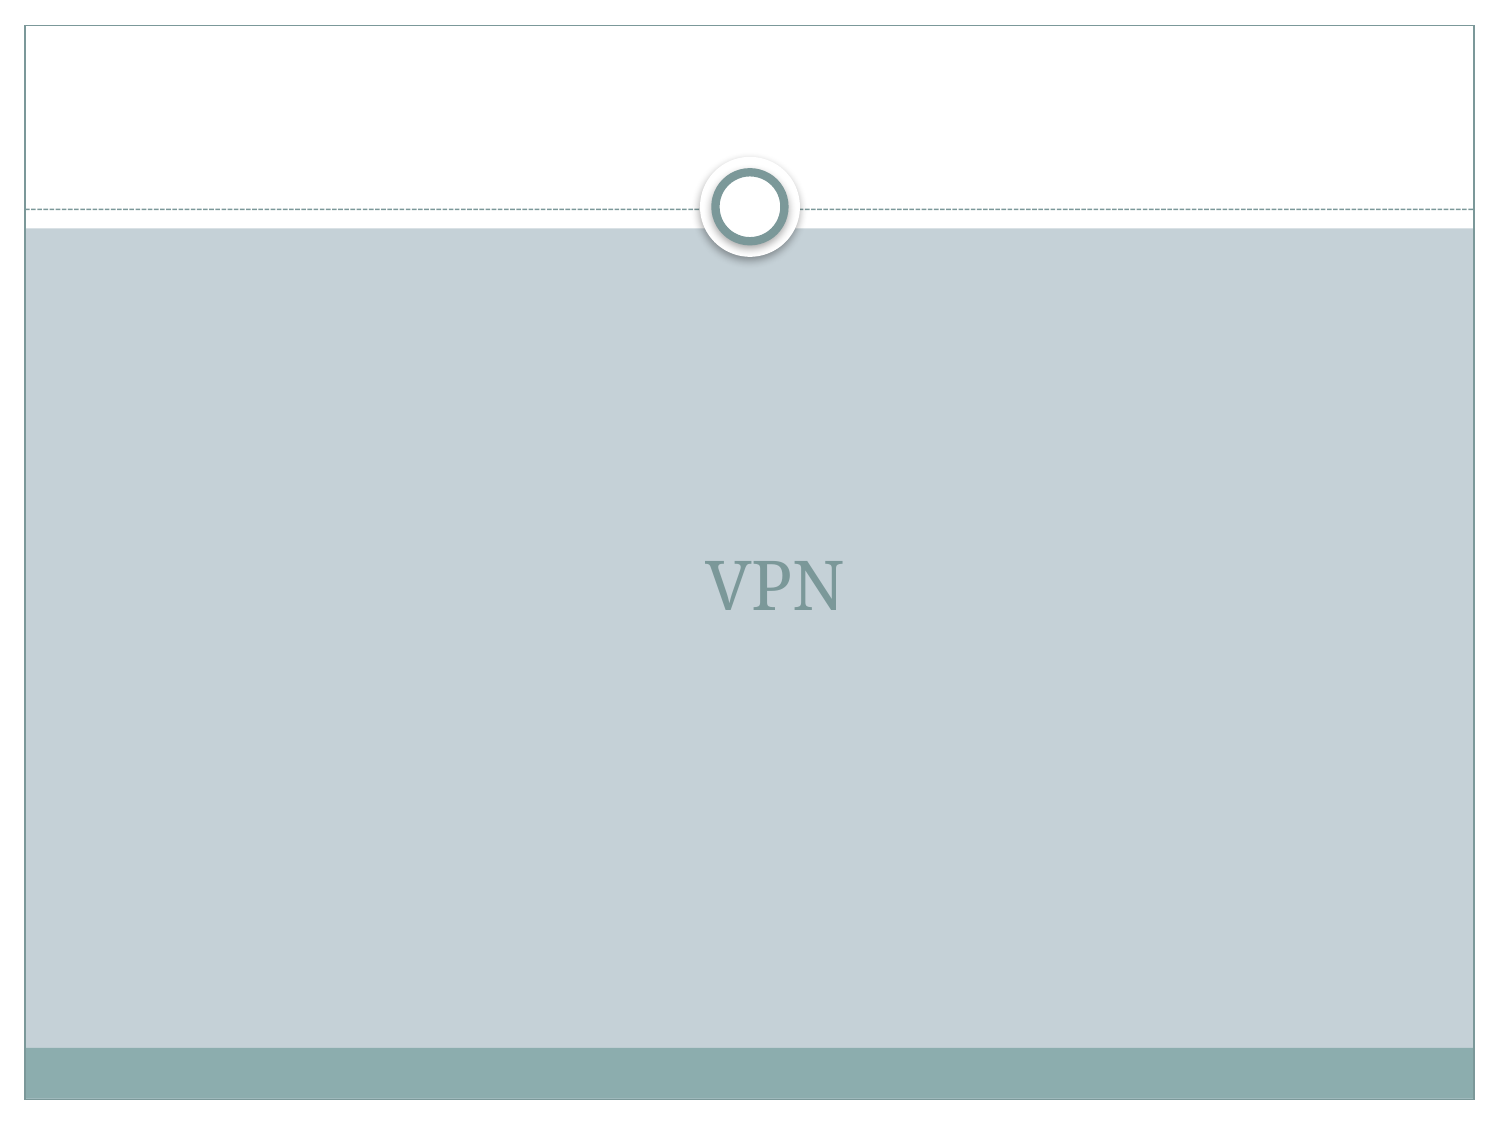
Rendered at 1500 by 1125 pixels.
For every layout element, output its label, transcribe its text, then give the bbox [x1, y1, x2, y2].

title VPN [100, 444, 1451, 632]
